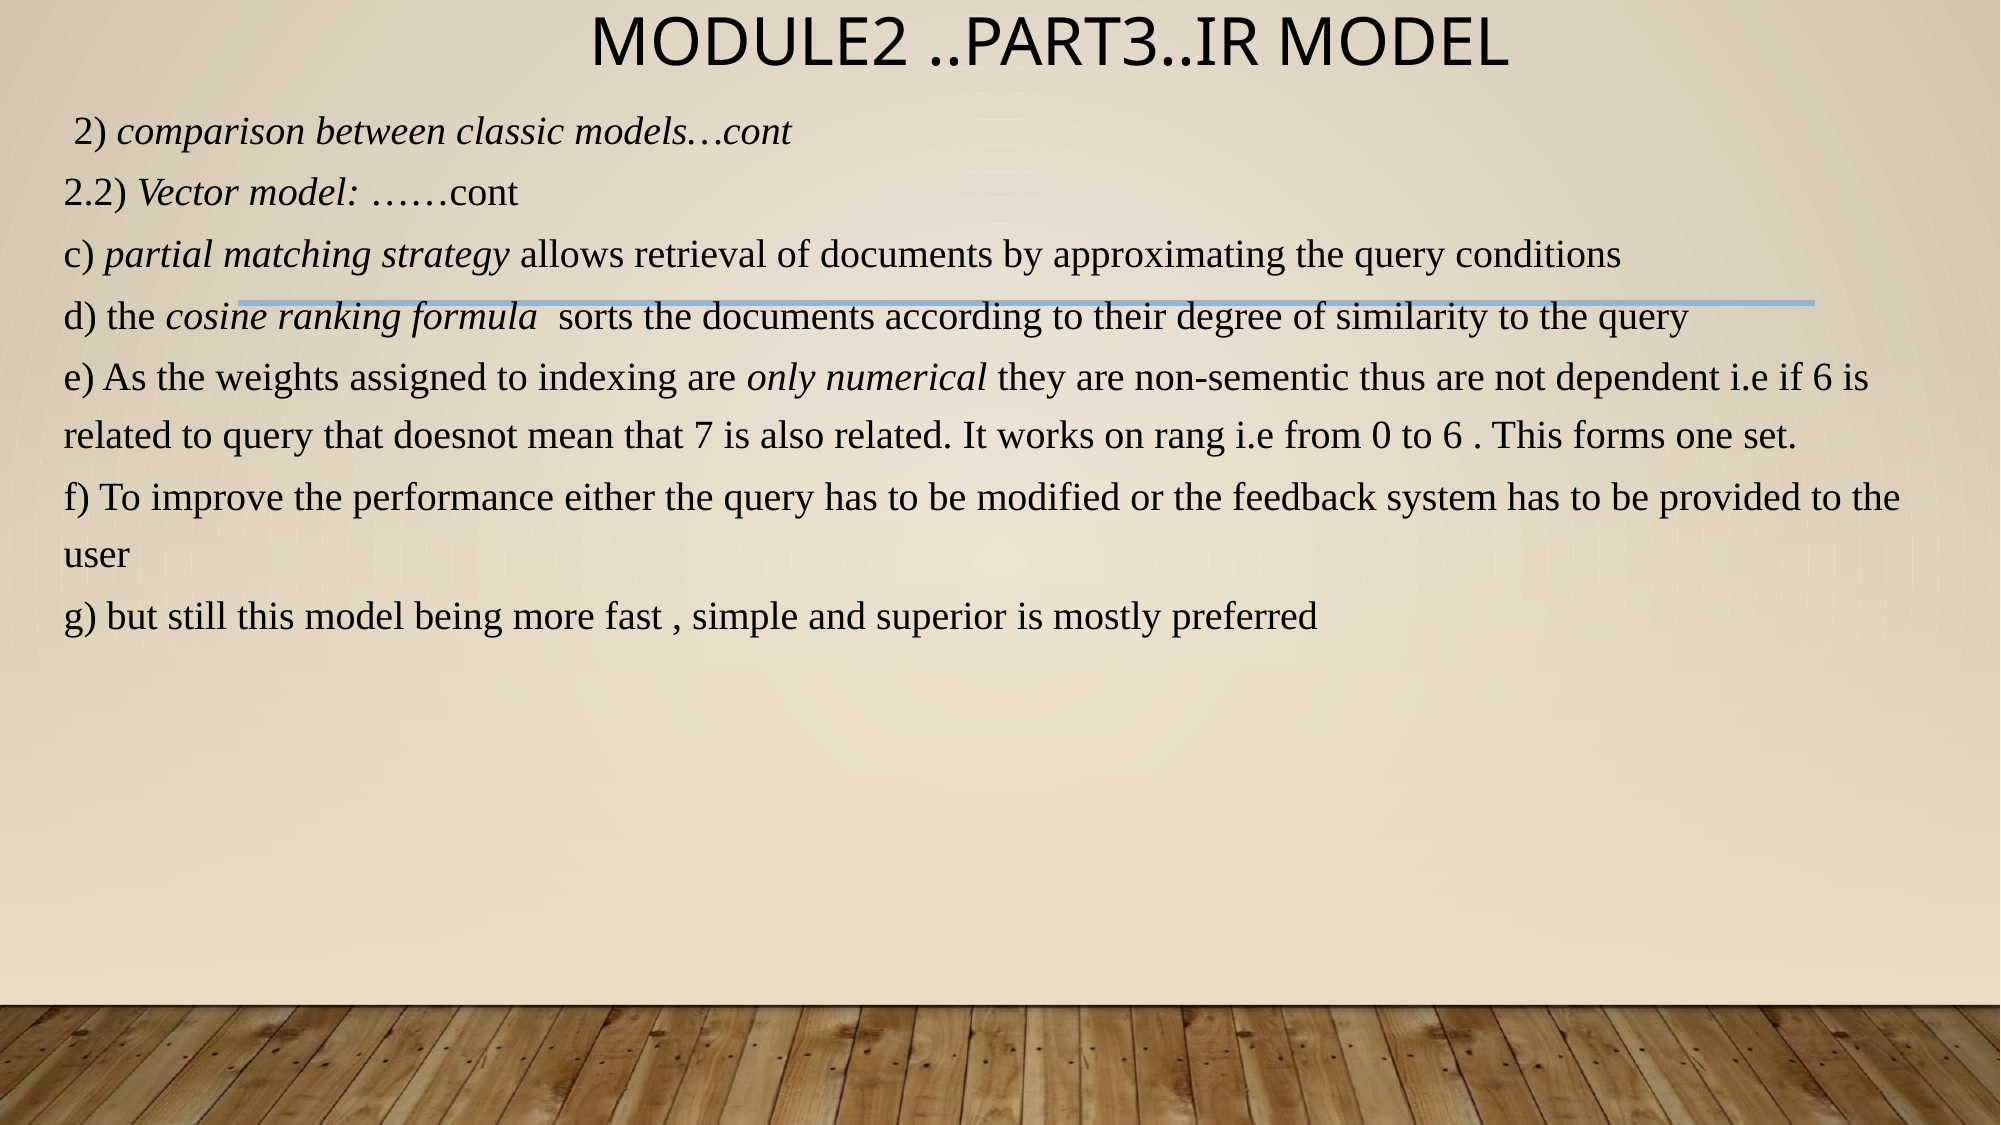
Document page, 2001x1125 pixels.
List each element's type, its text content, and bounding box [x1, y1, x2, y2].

list 2) comparison between classic models…cont 2.2) Vector model: ……cont c) partial matching strategy allows retrieval of documents by approximating the query conditions d) the cosine ranking formula sorts the documents according to their degree of similarity to the query e) As the weights assigned to indexing are only numerical they are non-sementic thus are not dependent i.e if 6 is related to query that doesnot mean that 7 is also related. It works on rang i.e from 0 to 6 . This forms one set. f) To improve the performance either the query has to be modified or the feedback system has to be provided to the user g) but still this model being more fast , simple and superior is mostly preferred [48, 87, 1942, 997]
picture [0, 1005, 2000, 1125]
title MODULE2 ..PART3..IR MODEL [212, 0, 1788, 87]
